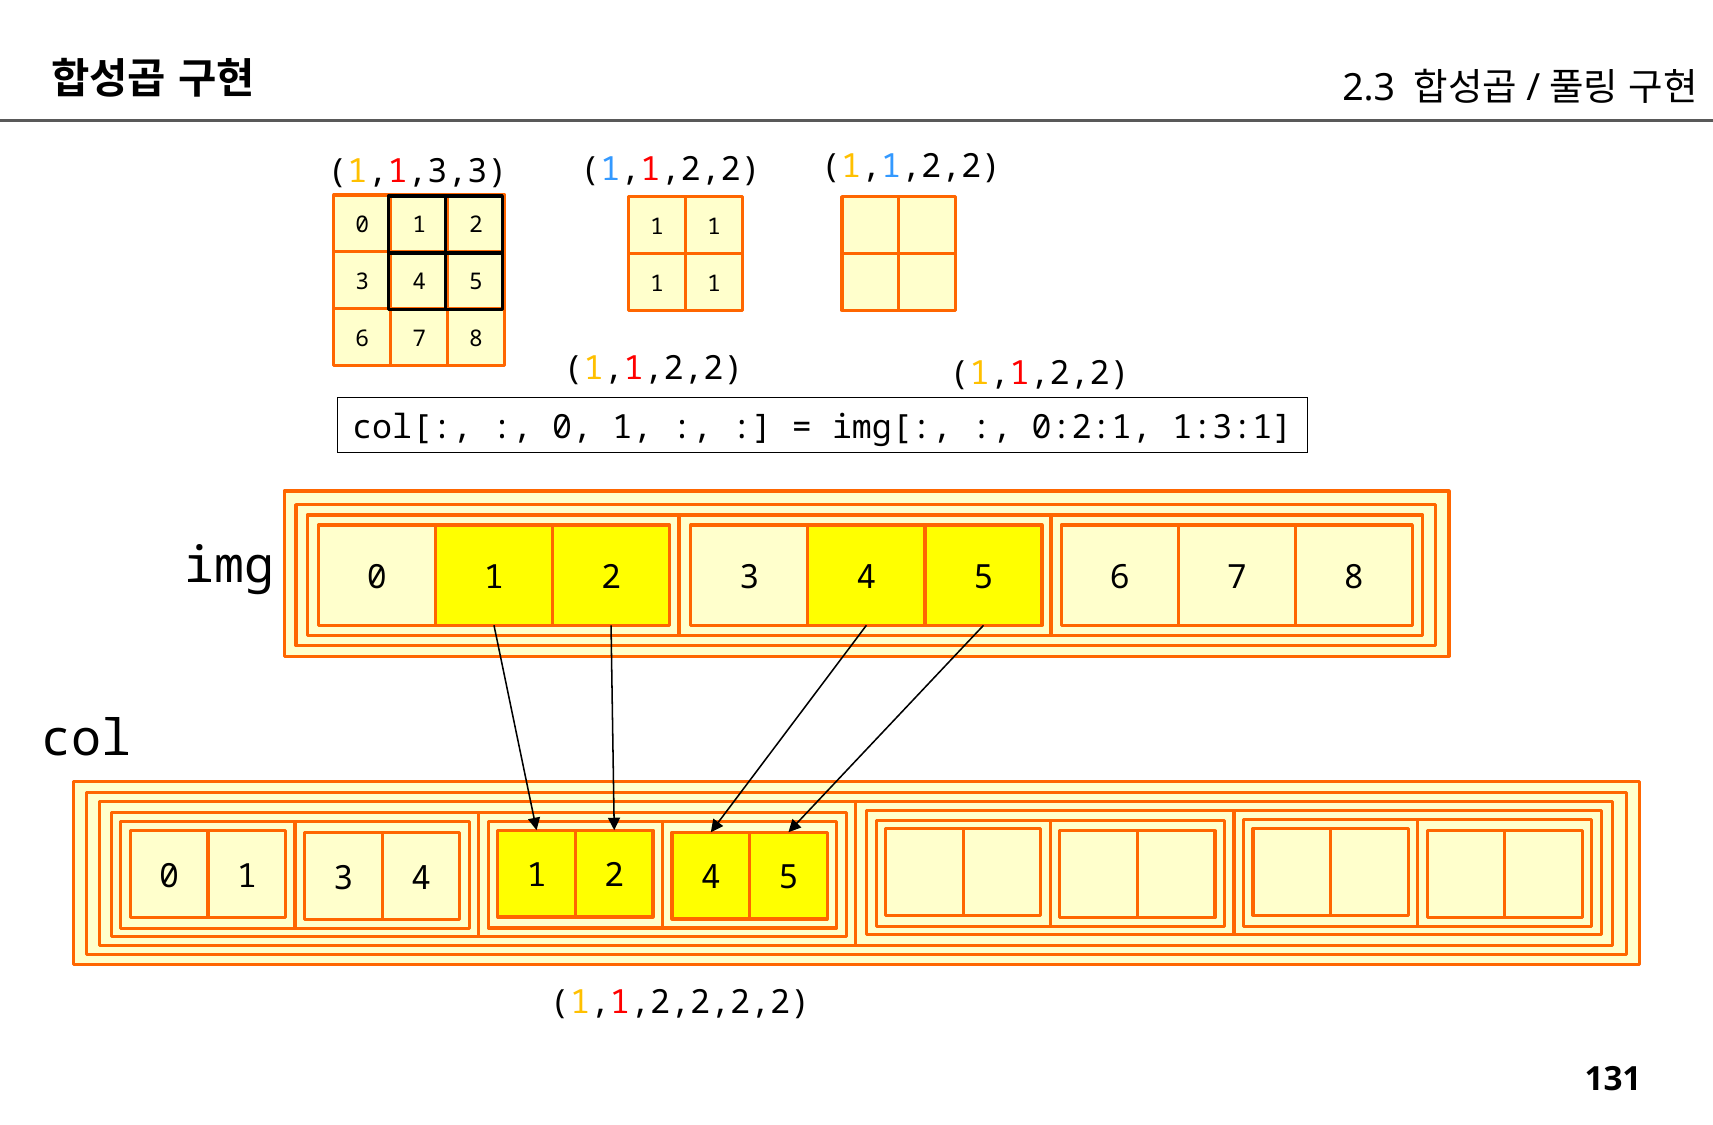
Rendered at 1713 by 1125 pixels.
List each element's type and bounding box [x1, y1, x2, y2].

text_box [71, 489, 1642, 967]
text_box [312, 142, 523, 368]
text_box [548, 339, 759, 394]
text_box [565, 139, 776, 313]
text_box [535, 972, 825, 1028]
text_box [11, 13, 803, 105]
text_box [840, 194, 958, 313]
text_box [337, 344, 1308, 453]
text_box [916, 44, 1713, 111]
text_box [26, 697, 147, 773]
text_box [806, 136, 1016, 191]
